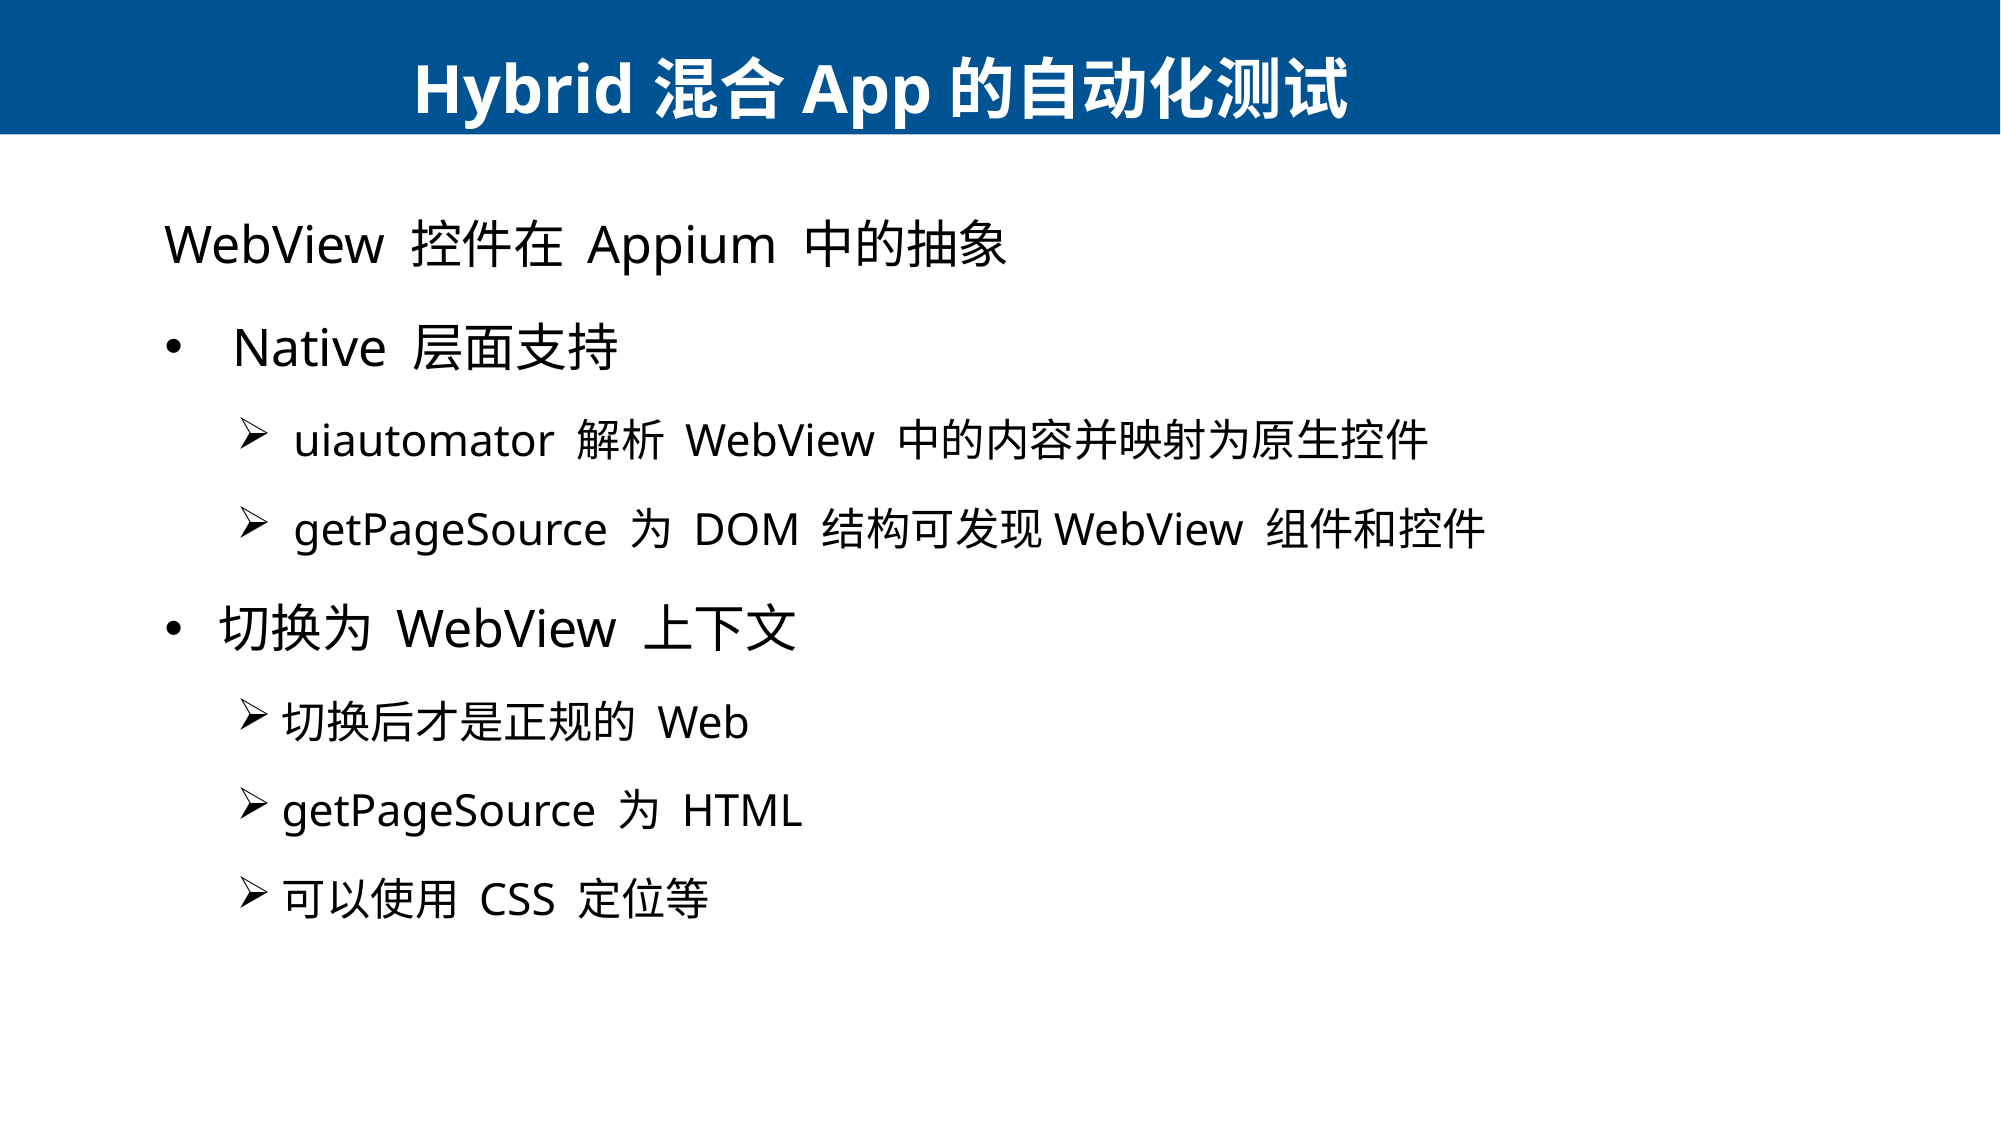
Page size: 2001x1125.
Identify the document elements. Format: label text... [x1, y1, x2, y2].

title Hybrid混合App的自动化测试 [397, 42, 1760, 136]
list WebView 控件在 Appium 中的抽象 Native 层面支持 uiautomator 解析 WebView 中的内容并映射为原生控件 getPageSource 为 DOM 结构可发现WebView 组件和控件 切换为 WebView 上下文 切换后才是正规的 Web getPageSource 为 HTML 可以使用 CSS 定位等 [149, 172, 1827, 935]
